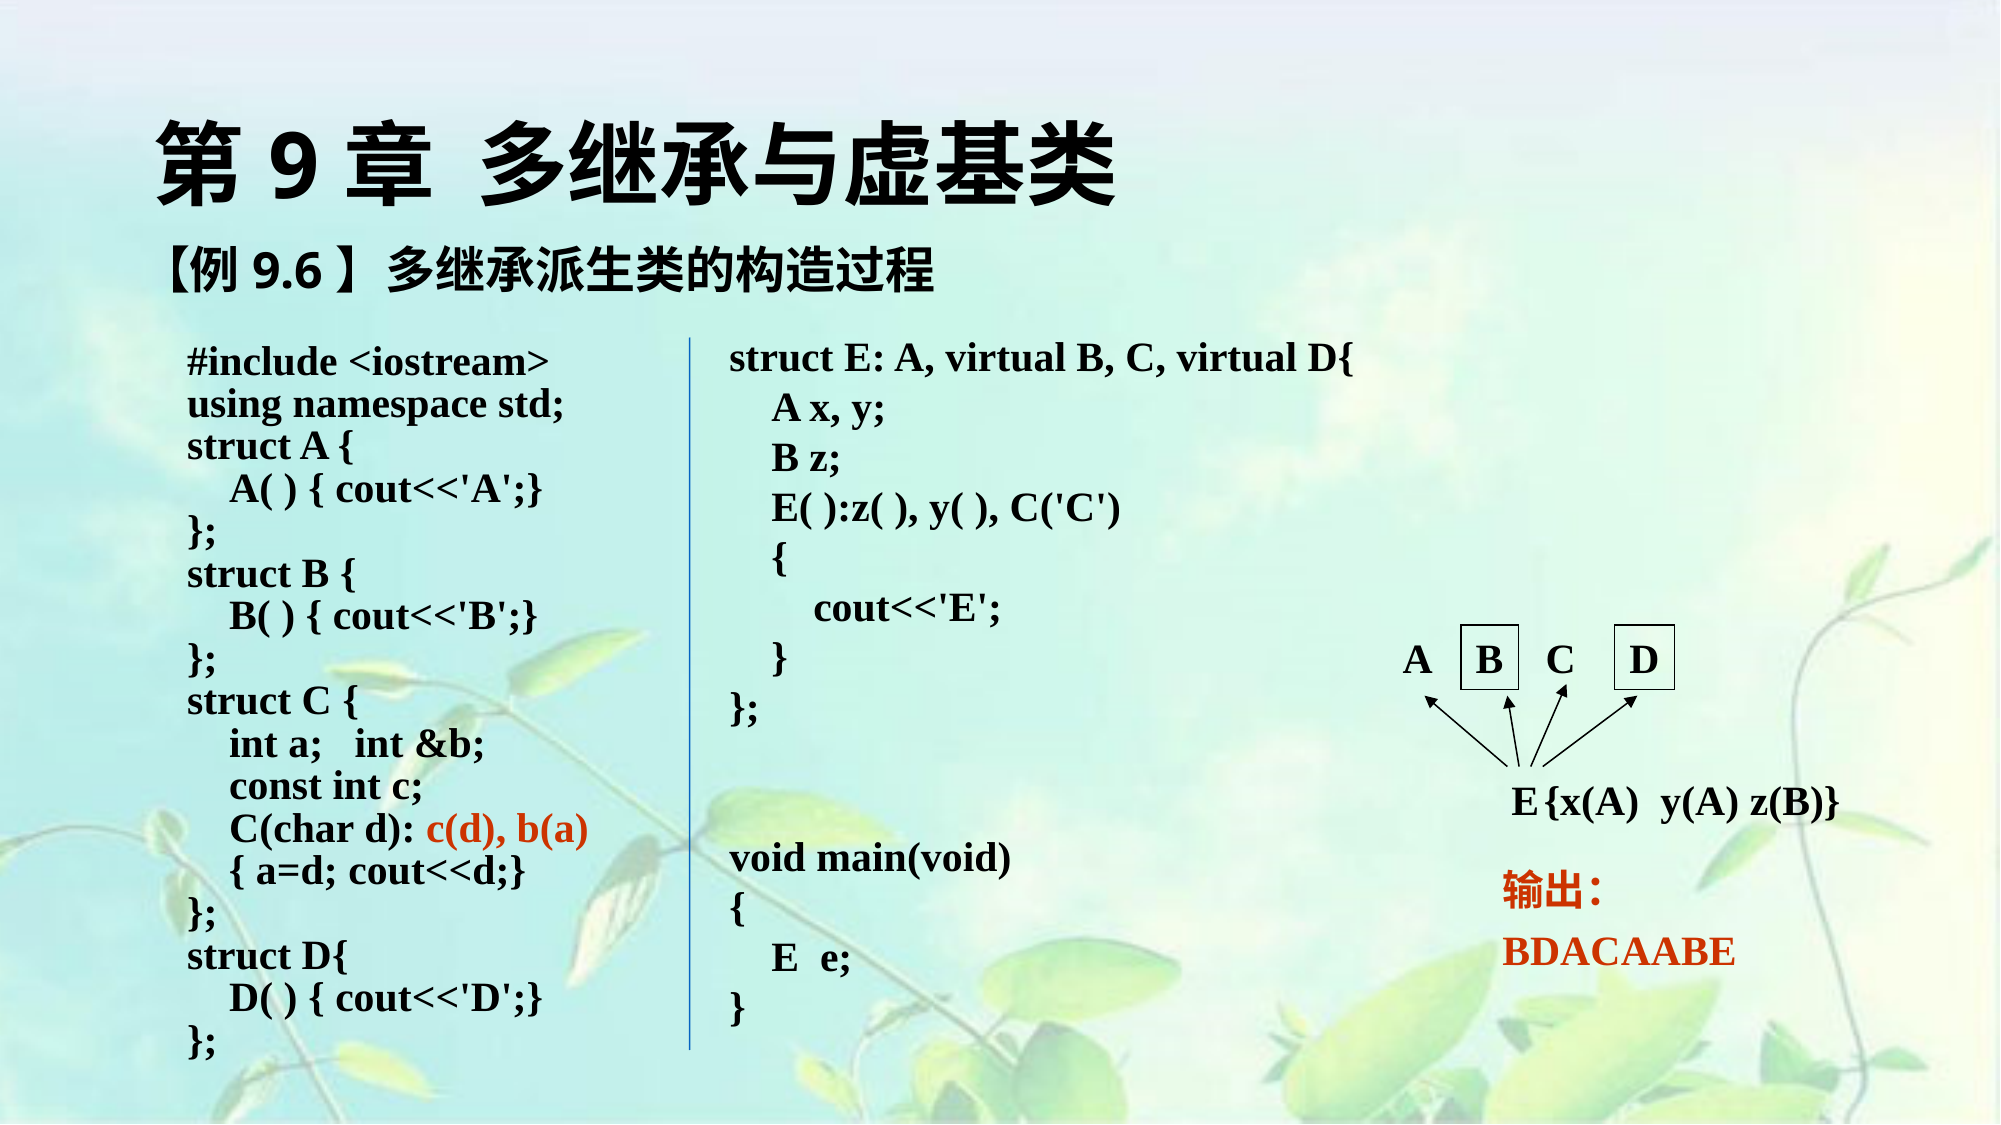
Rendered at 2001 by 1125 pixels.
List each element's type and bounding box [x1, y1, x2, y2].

text_box [1387, 624, 1856, 832]
picture [0, 0, 2000, 1125]
